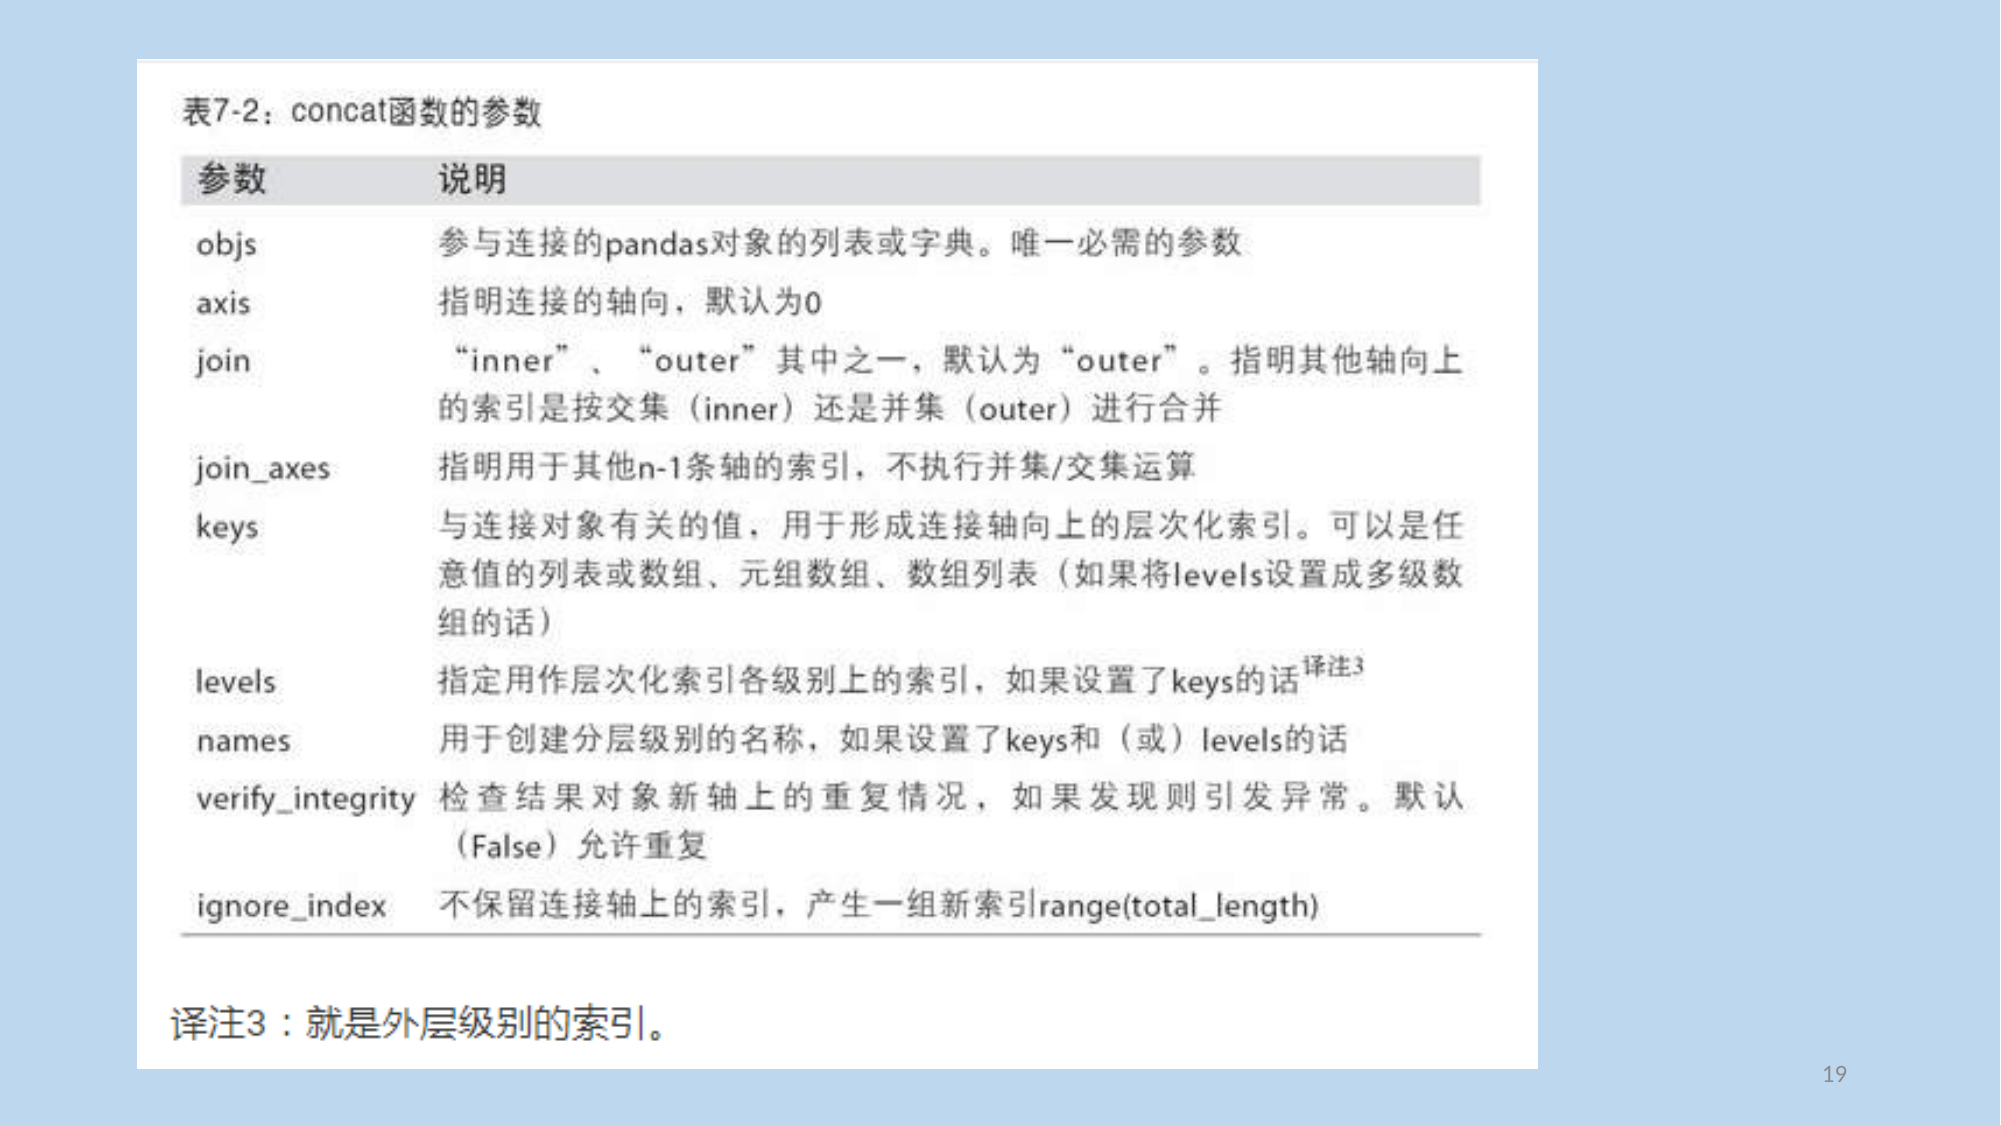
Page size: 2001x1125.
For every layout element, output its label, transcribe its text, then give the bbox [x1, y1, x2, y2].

slide_number 19 [1412, 1042, 1863, 1103]
picture [137, 59, 1538, 1069]
